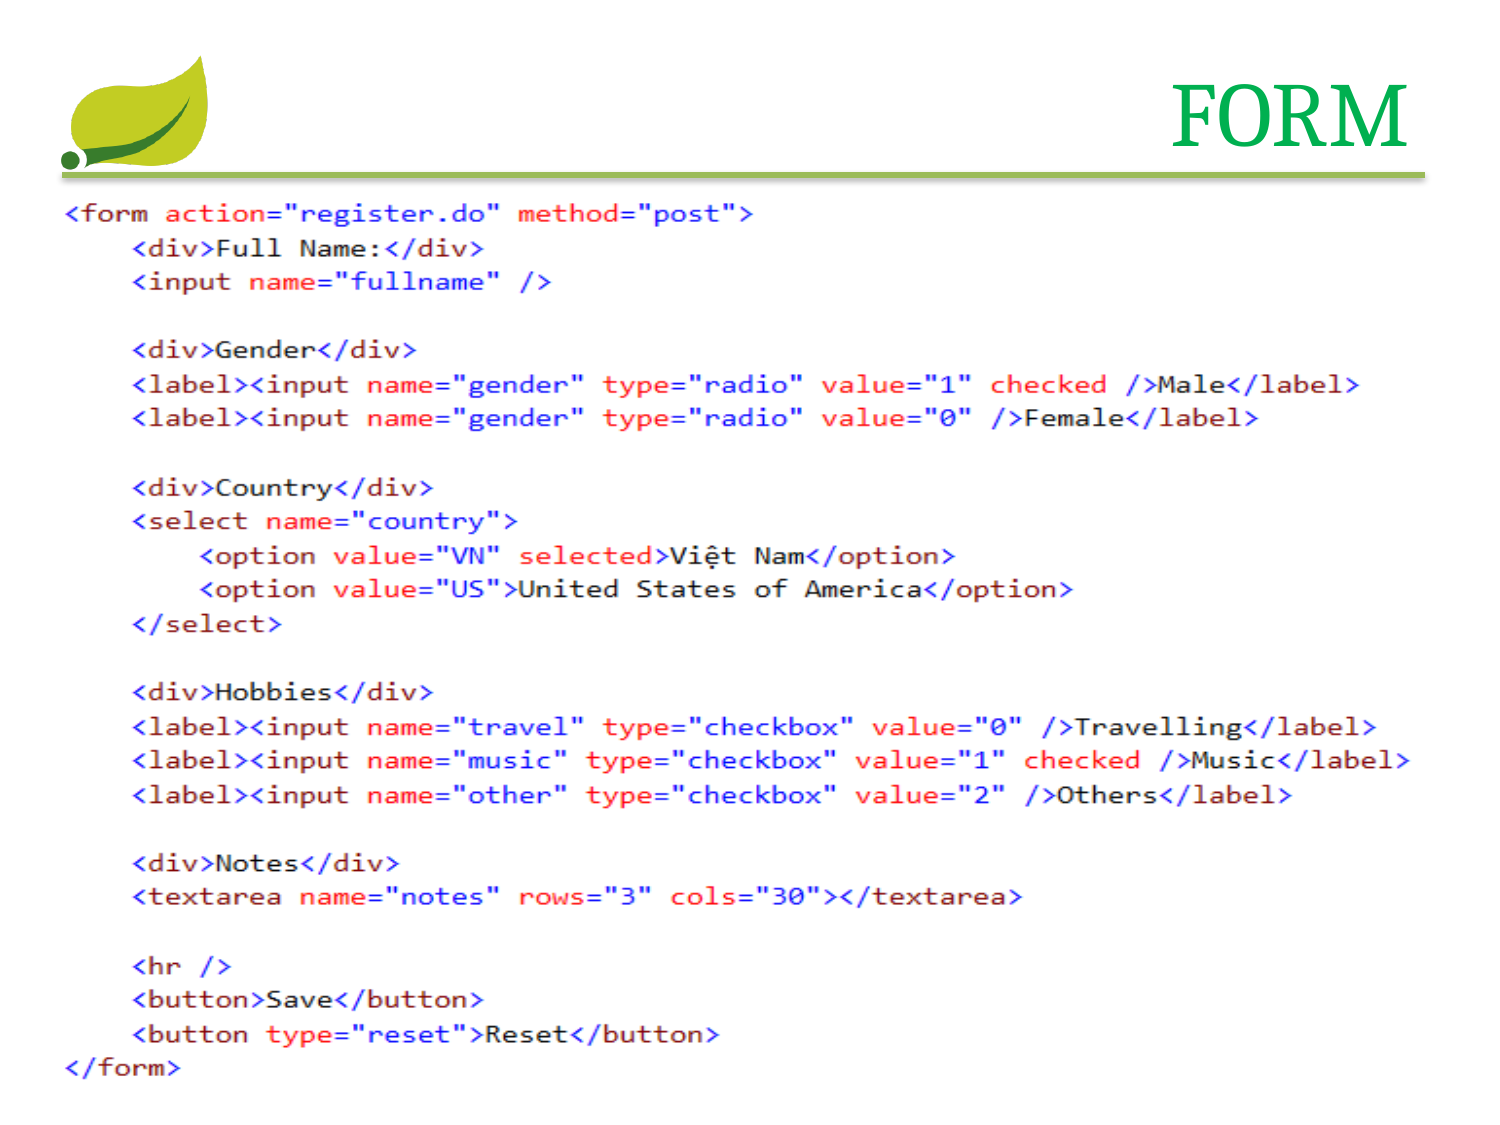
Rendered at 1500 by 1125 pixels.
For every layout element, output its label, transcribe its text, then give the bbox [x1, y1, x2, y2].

picture [62, 202, 1426, 1082]
picture [50, 49, 217, 175]
title Form [217, 45, 1425, 175]
